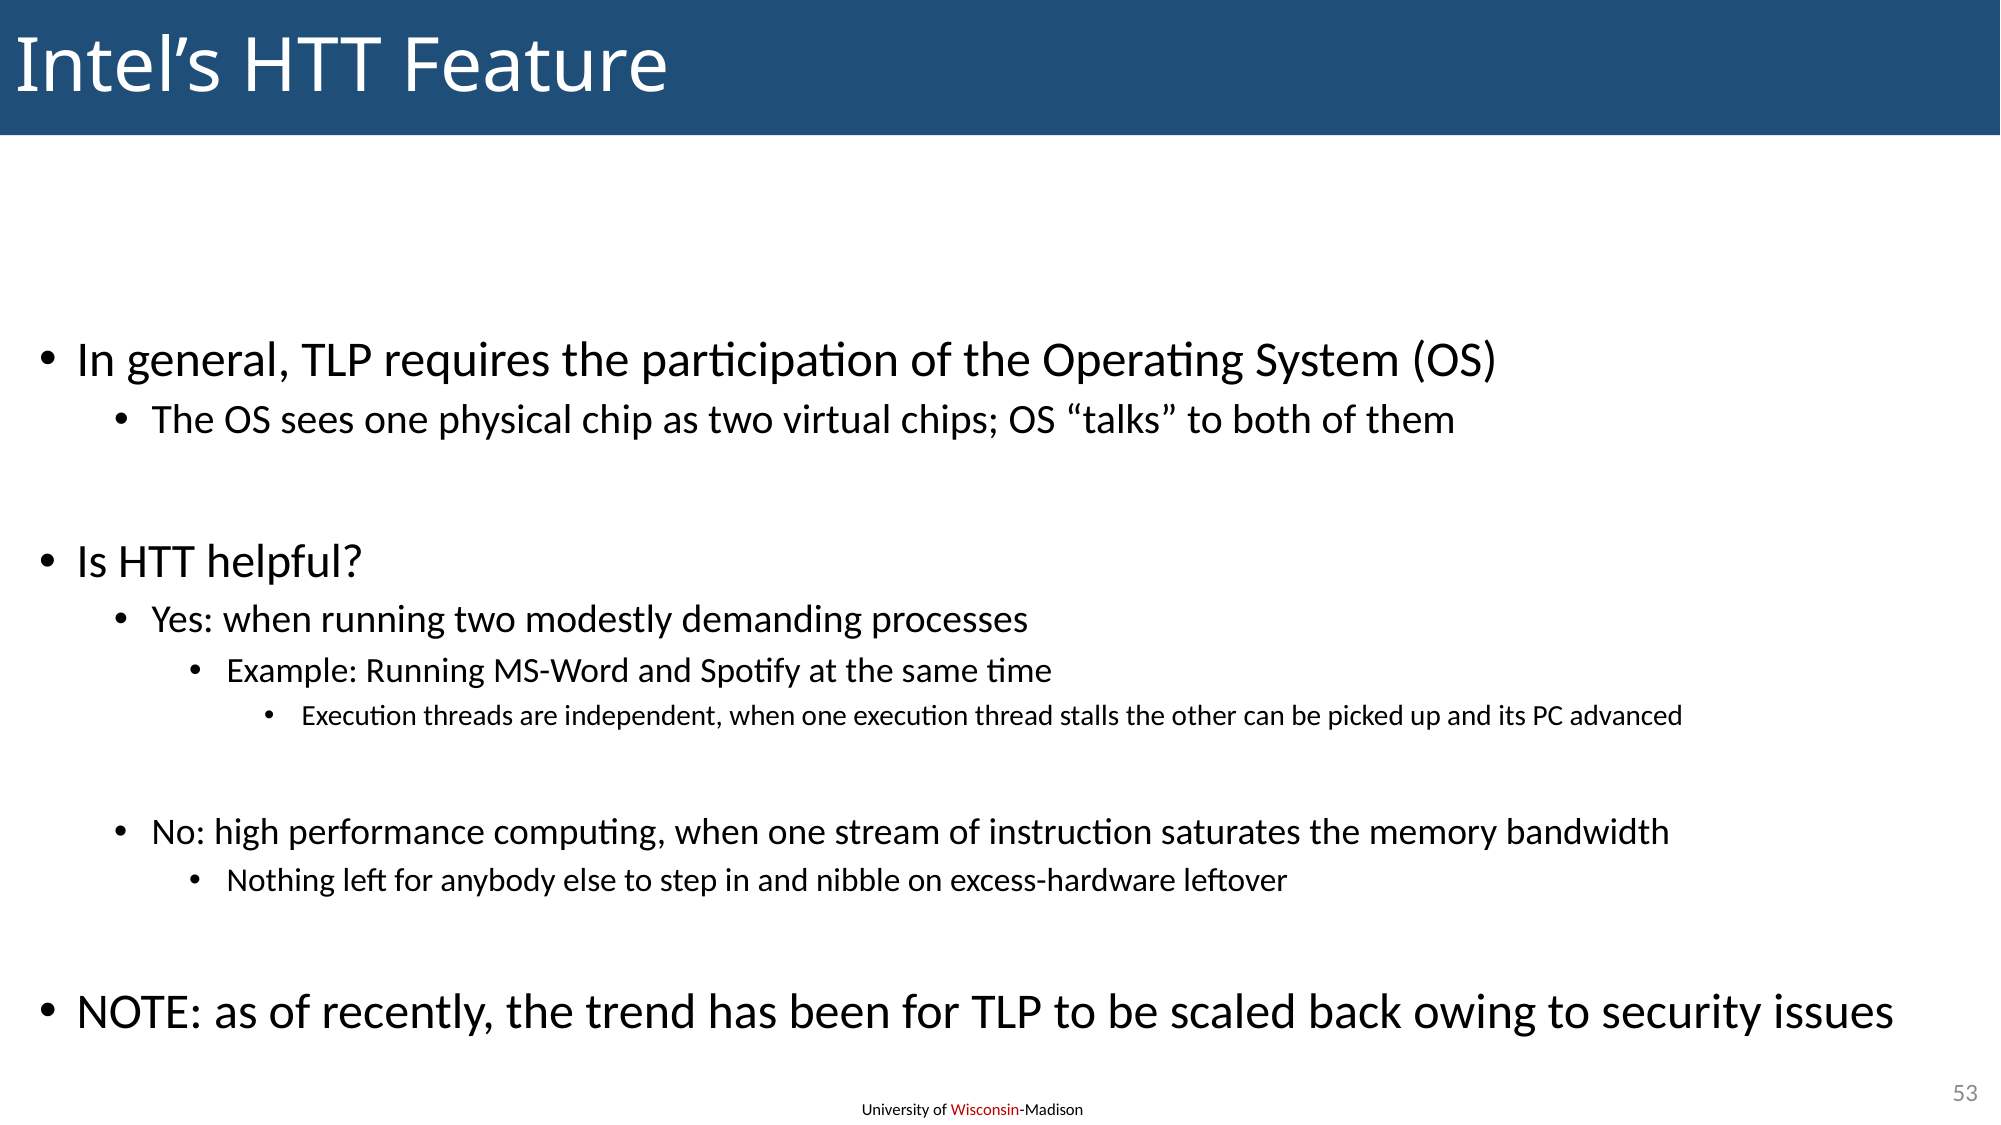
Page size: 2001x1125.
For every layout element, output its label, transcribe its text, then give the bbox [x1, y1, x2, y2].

title Intel’s HTT Feature [0, 0, 2000, 136]
list In general, TLP requires the participation of the Operating System (OS) The OS sees one physical chip as two virtual chips; OS “talks” to both of them Is HTT helpful? Yes: when running two modestly demanding processes Example: Running MS-Word and Spotify at the same time Execution threads are independent, when one execution thread stalls the other can be picked up and its PC advanced No: high performance computing, when one stream of instruction saturates the memory bandwidth Nothing left for anybody else to step in and nibble on excess-hardware leftover NOTE: as of recently, the trend has been for TLP to be scaled back owing to security issues [24, 245, 1987, 1055]
slide_number 53 [1879, 1069, 1994, 1114]
